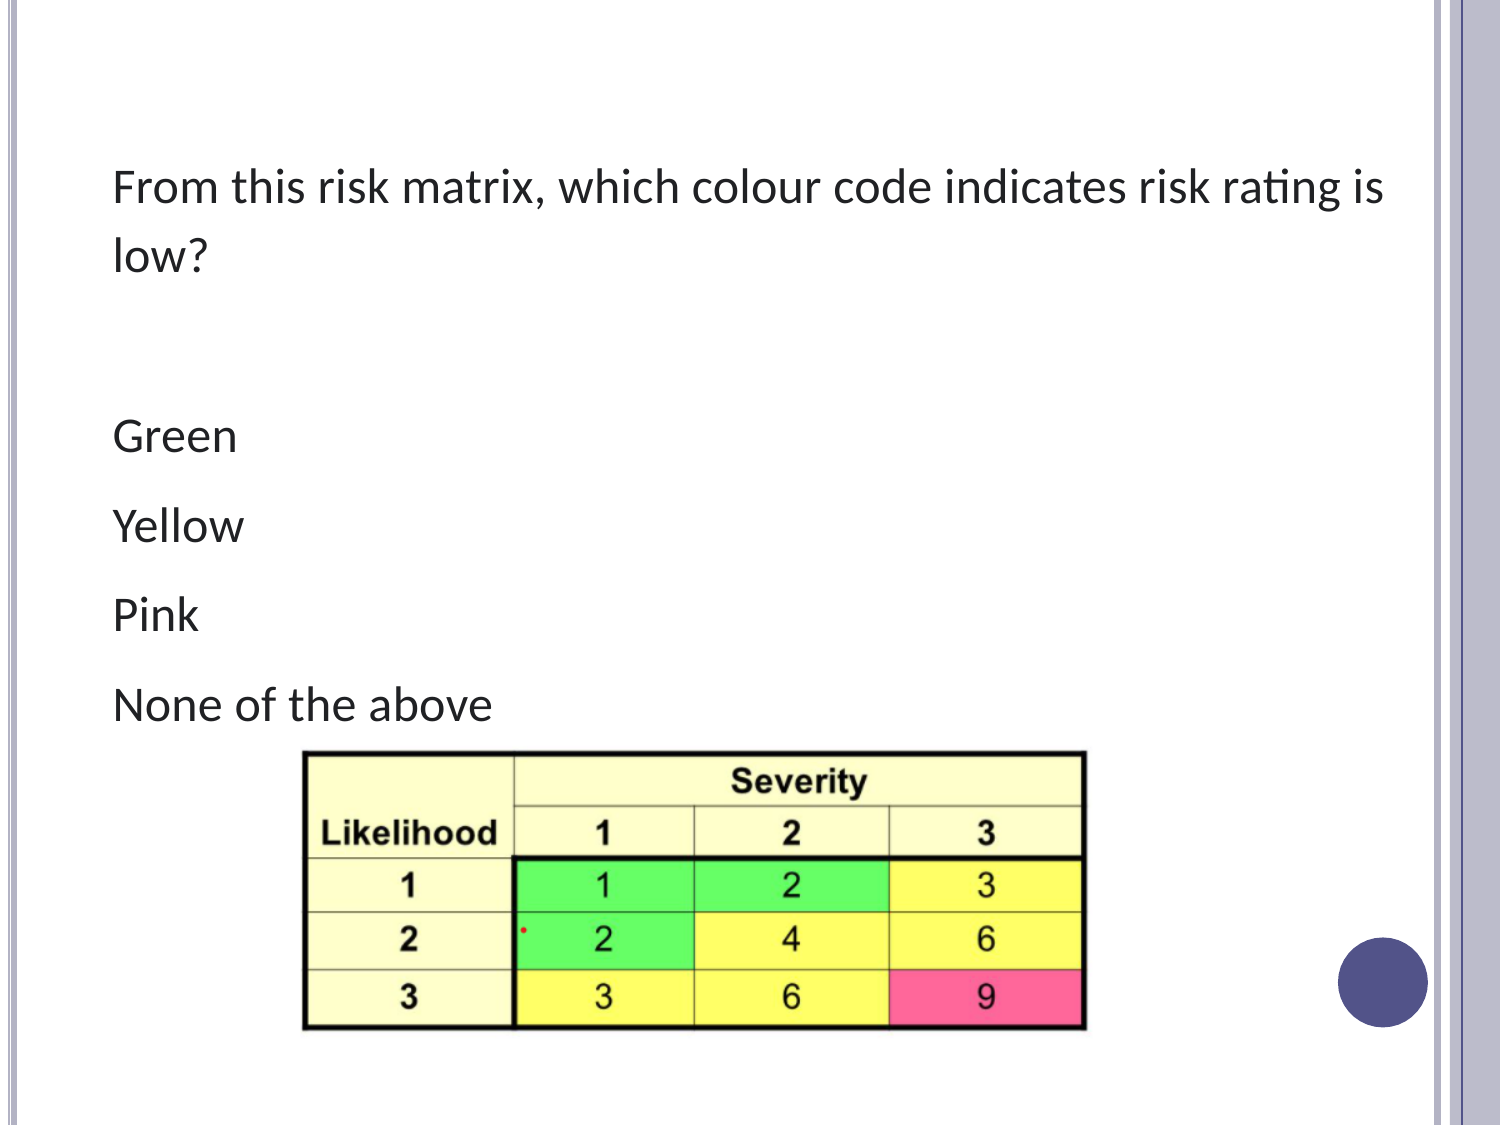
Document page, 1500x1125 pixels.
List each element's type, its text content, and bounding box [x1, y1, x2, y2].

list From this risk matrix, which colour code indicates risk rating is low? Green Yellow Pink None of the above [75, 144, 1400, 878]
picture [299, 737, 1101, 1042]
